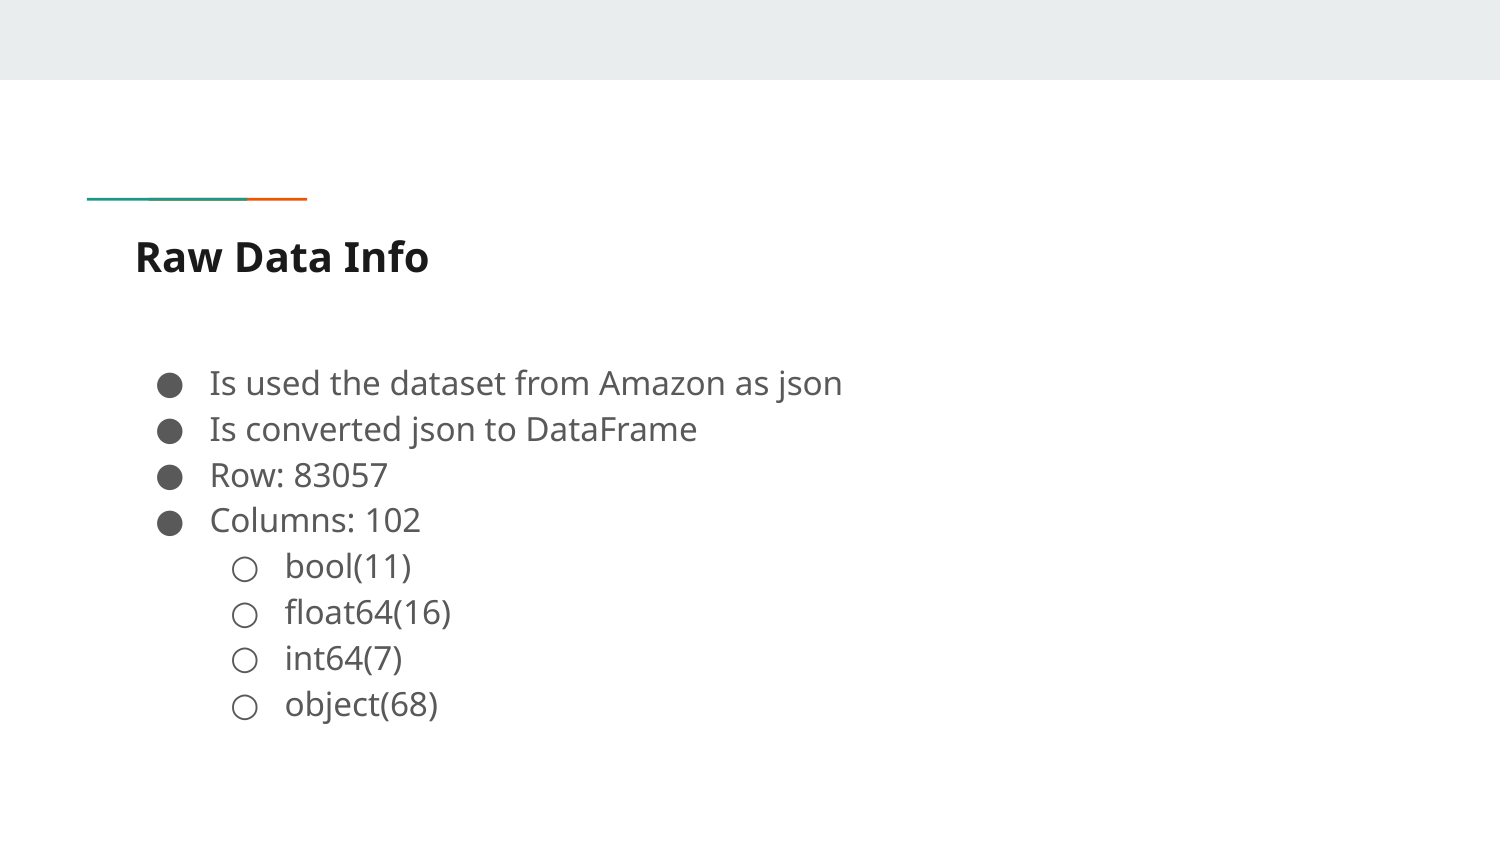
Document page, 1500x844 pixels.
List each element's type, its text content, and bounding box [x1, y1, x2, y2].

list Is used the dataset from Amazon as json Is converted json to DataFrame Row: 83057 Columns: 102 bool(11) float64(16) int64(7) object(68) [119, 341, 1381, 712]
title Raw Data Info [119, 216, 1381, 305]
